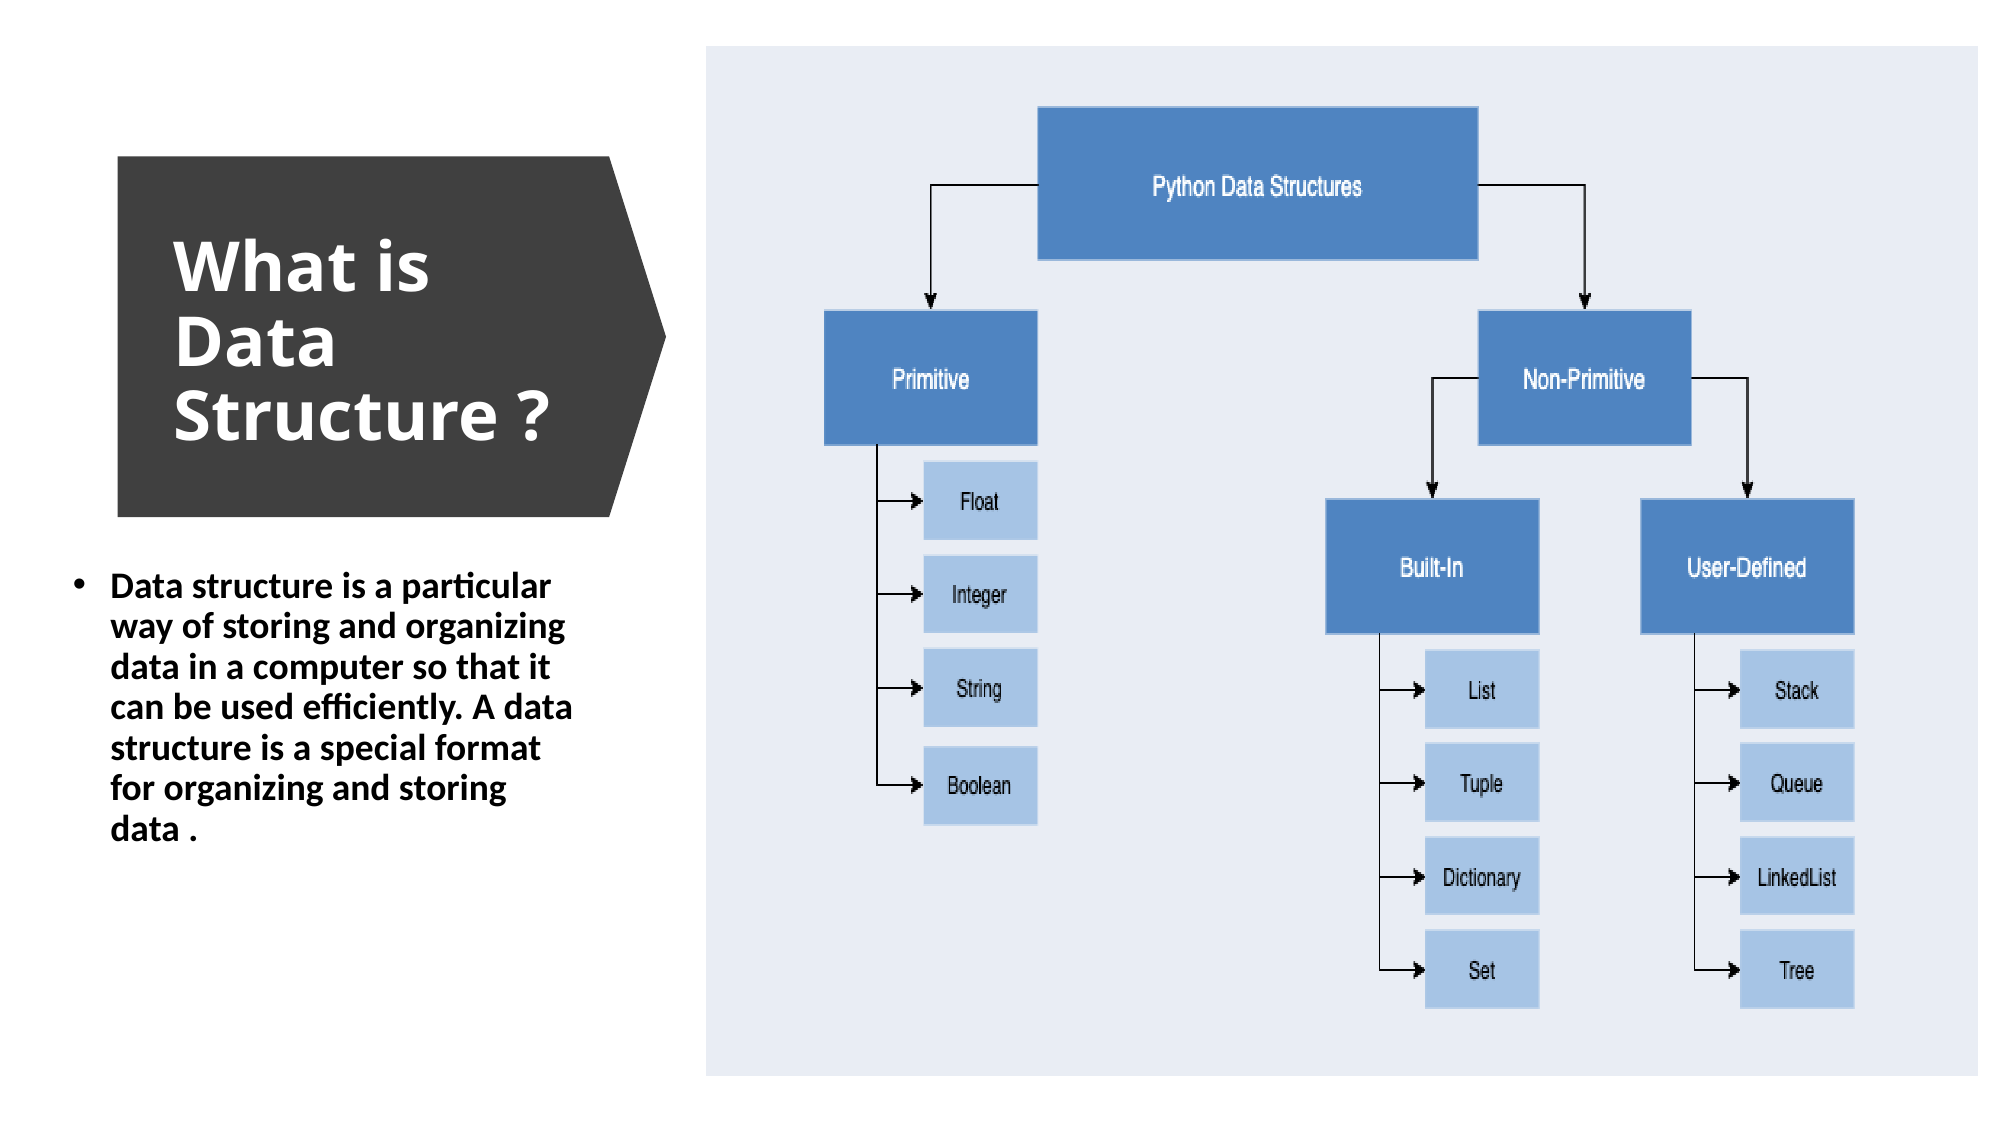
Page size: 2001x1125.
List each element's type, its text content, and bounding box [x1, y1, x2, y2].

picture [706, 46, 1978, 1076]
list Data structure is a particular way of storing and organizing data in a computer so that it can be used efficiently. A data structure is a special format for organizing and storing data . [57, 558, 597, 957]
title What is Data Structure ? [158, 197, 597, 490]
text_box [116, 155, 668, 519]
